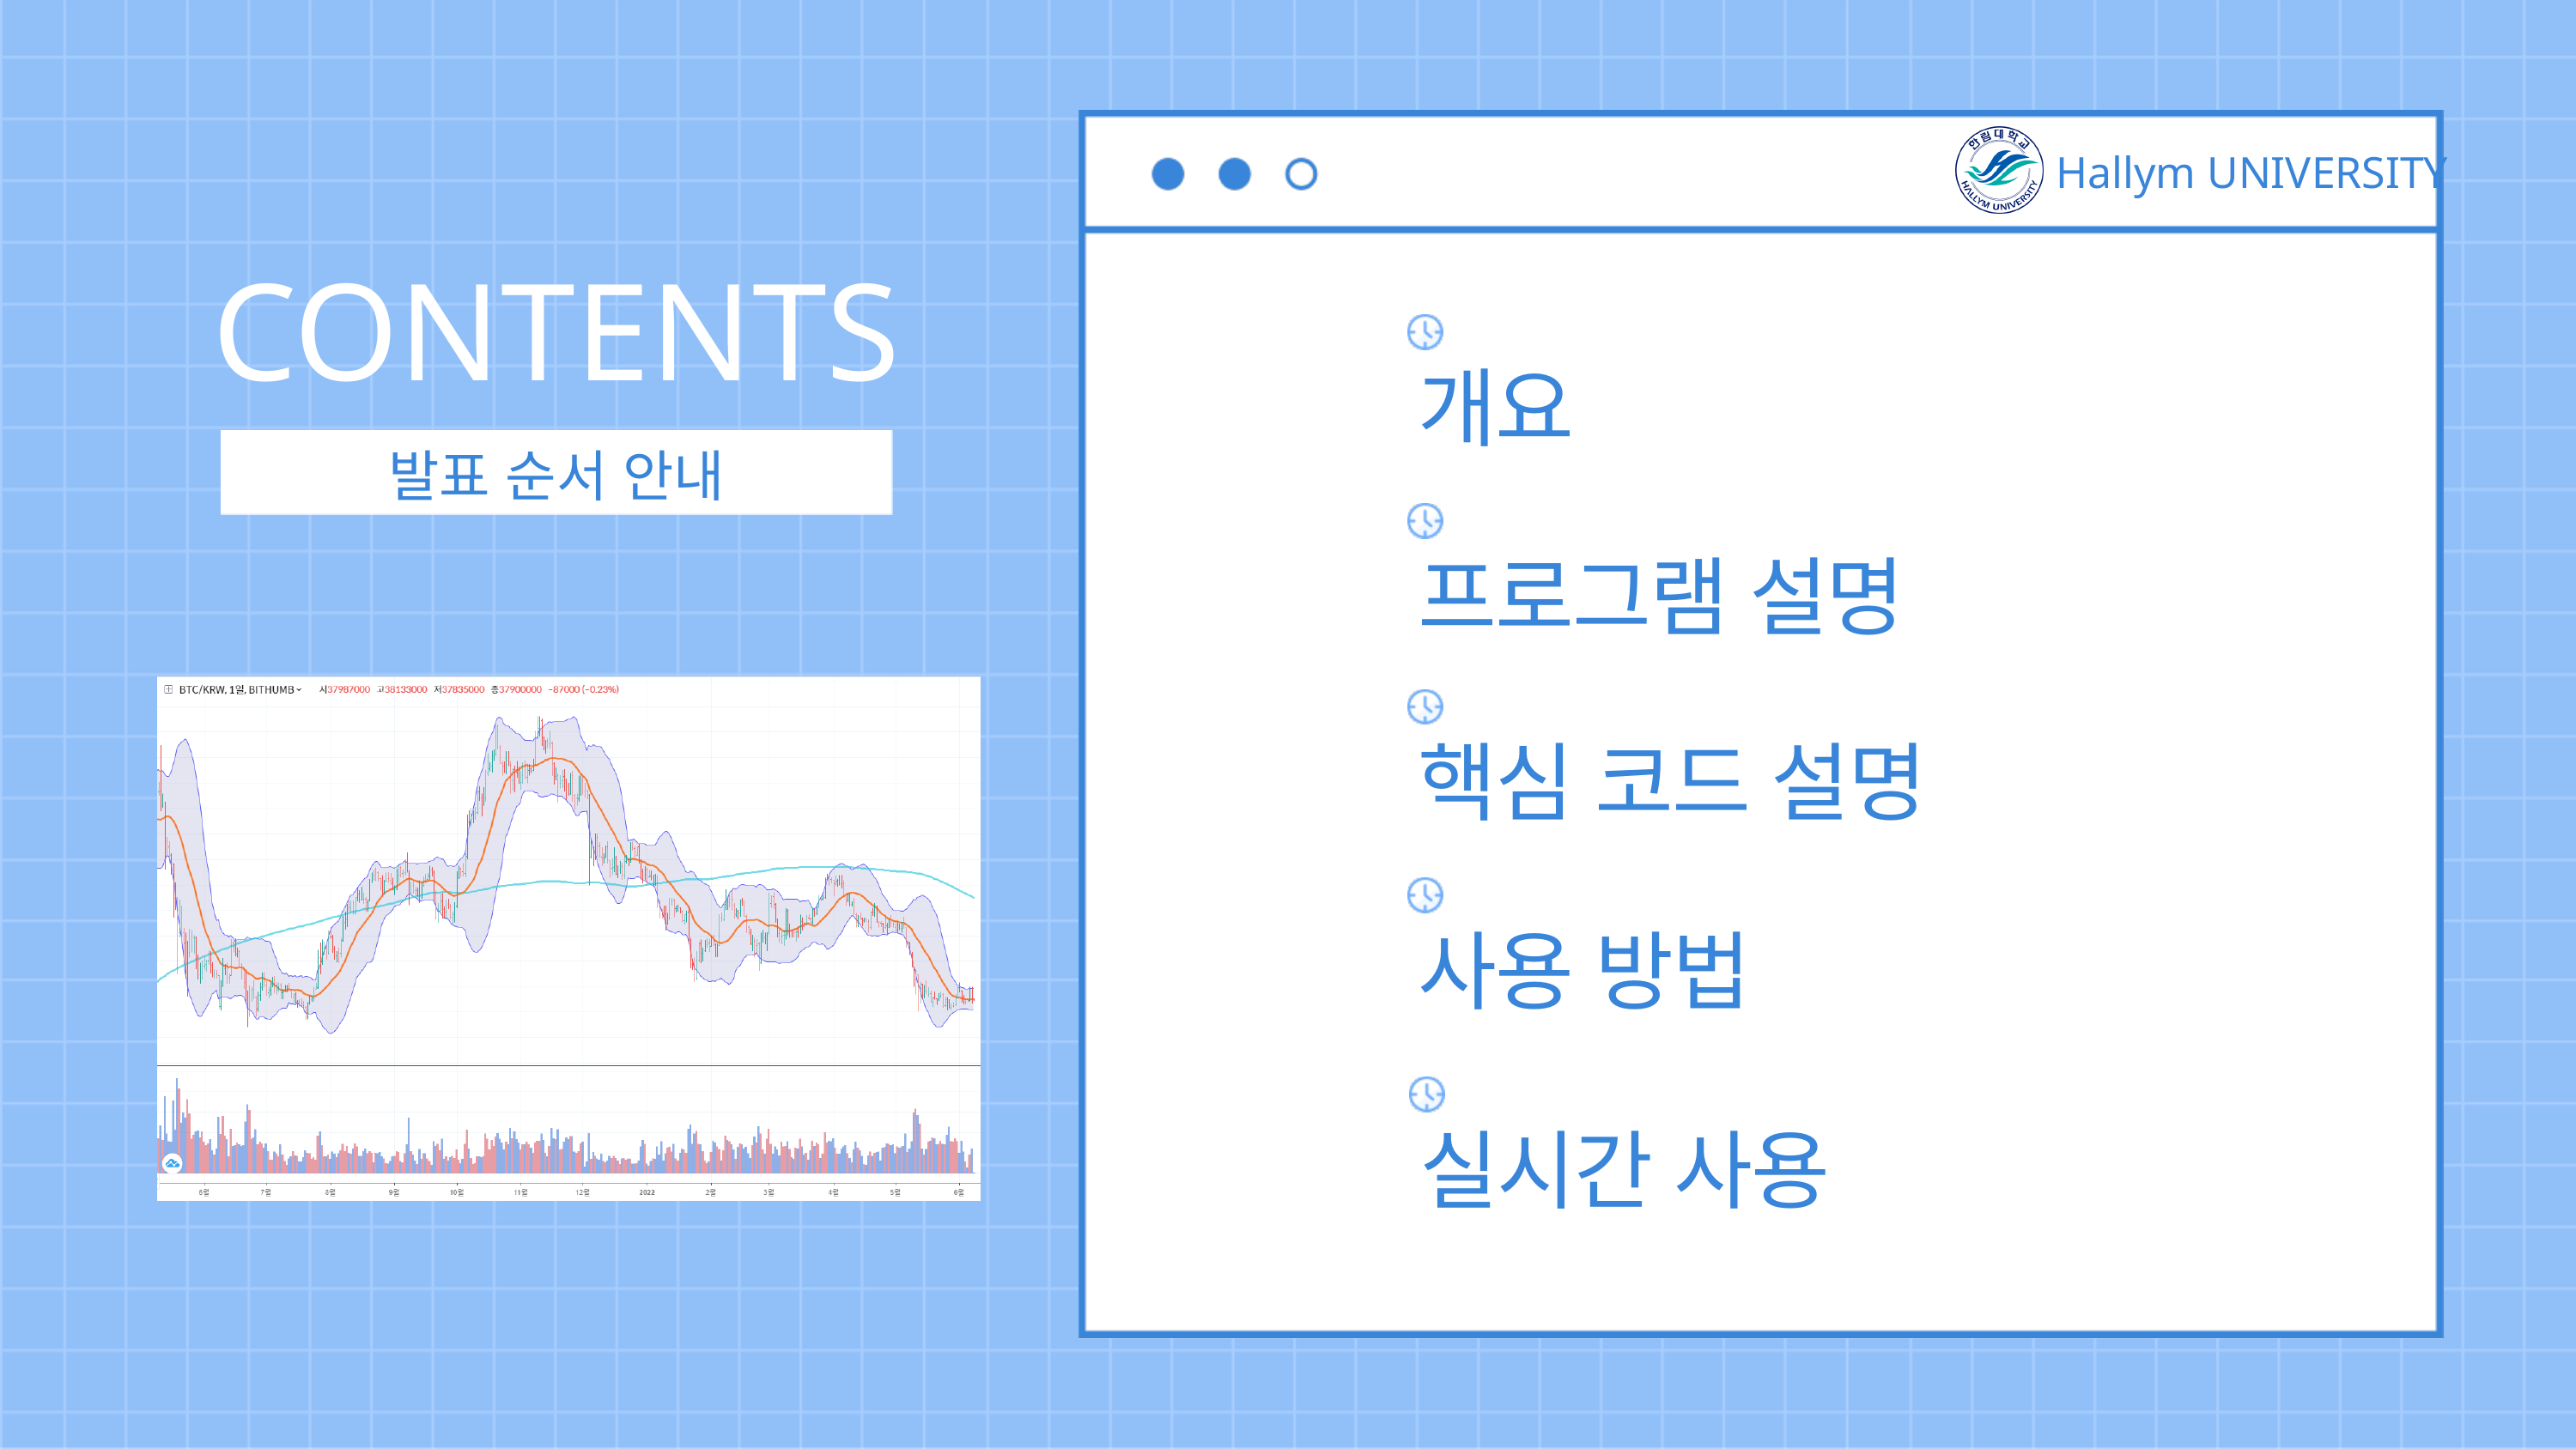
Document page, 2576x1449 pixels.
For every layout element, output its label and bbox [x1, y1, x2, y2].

text_box [1407, 688, 1443, 725]
text_box [1407, 314, 1443, 351]
text_box [1078, 110, 2445, 1339]
text_box [0, 0, 2576, 1449]
text_box [220, 430, 893, 515]
text_box [1407, 877, 1443, 914]
text_box [1409, 1076, 1445, 1113]
text_box [1955, 126, 2576, 215]
picture [157, 676, 981, 1201]
text_box [1407, 503, 1443, 539]
